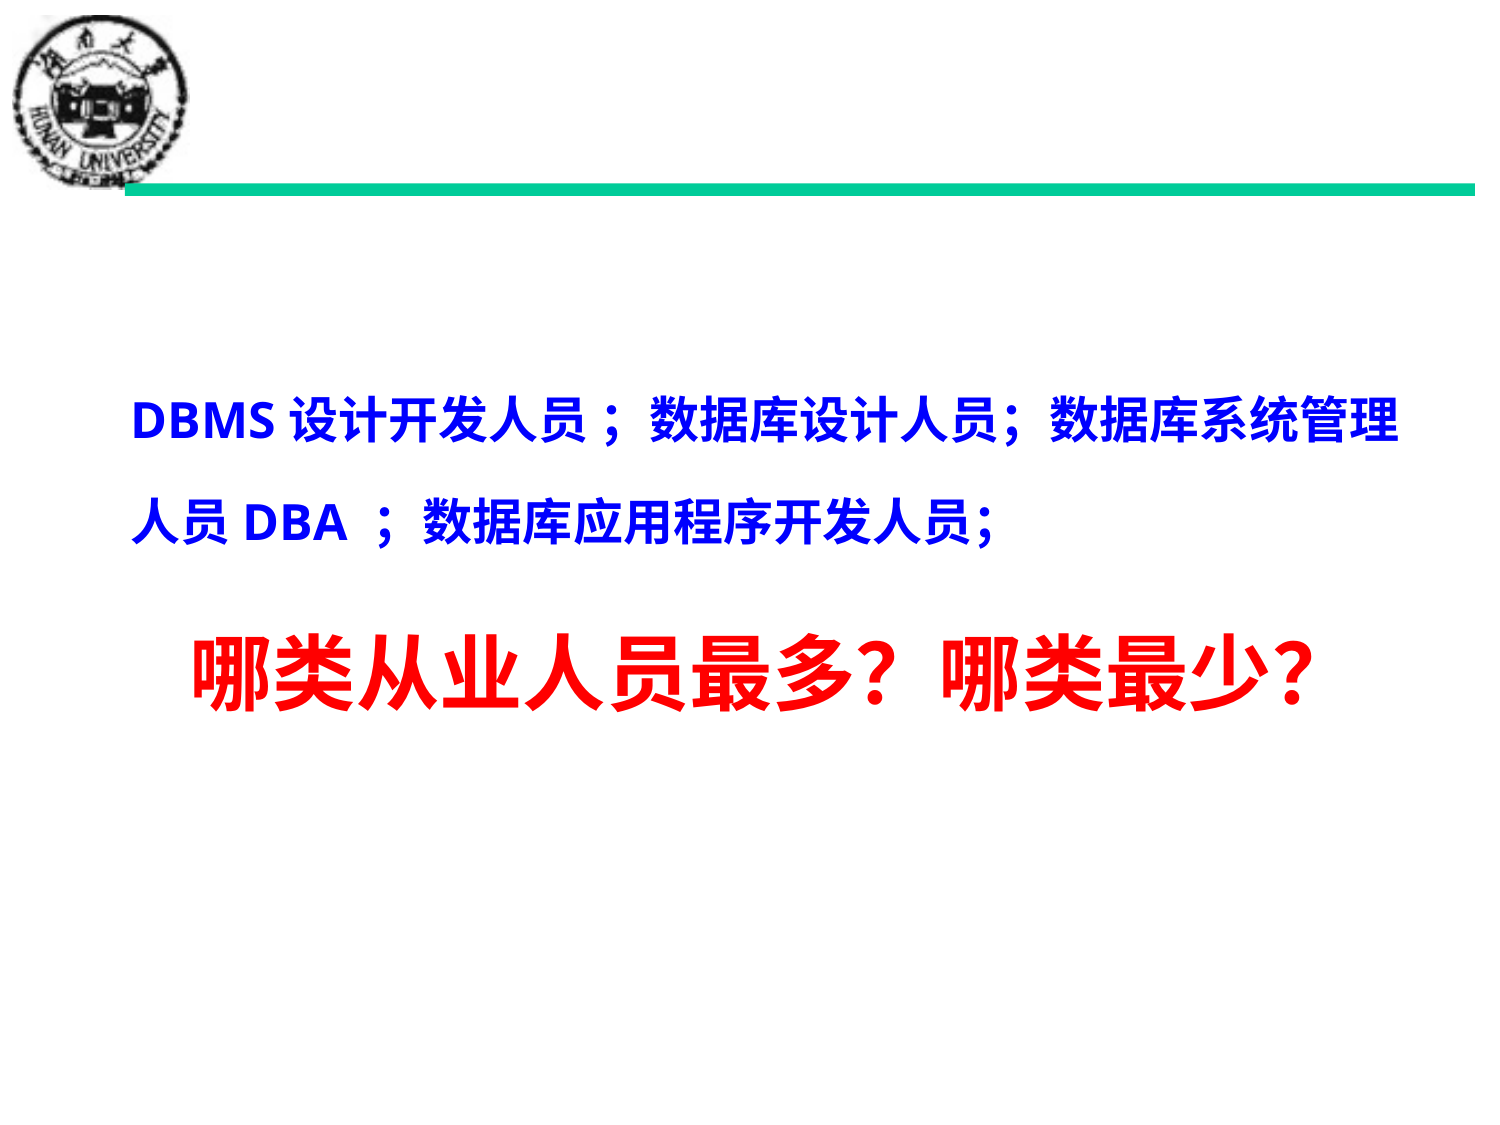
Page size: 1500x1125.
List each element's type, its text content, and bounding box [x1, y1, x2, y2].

text_box DBMS设计开发人员 ；数据库设计人员；数据库系统管理人员DBA ；数据库应用程序开发人员； 哪类从业人员最多？哪类最少？ [41, 339, 1427, 729]
picture [12, 15, 190, 190]
